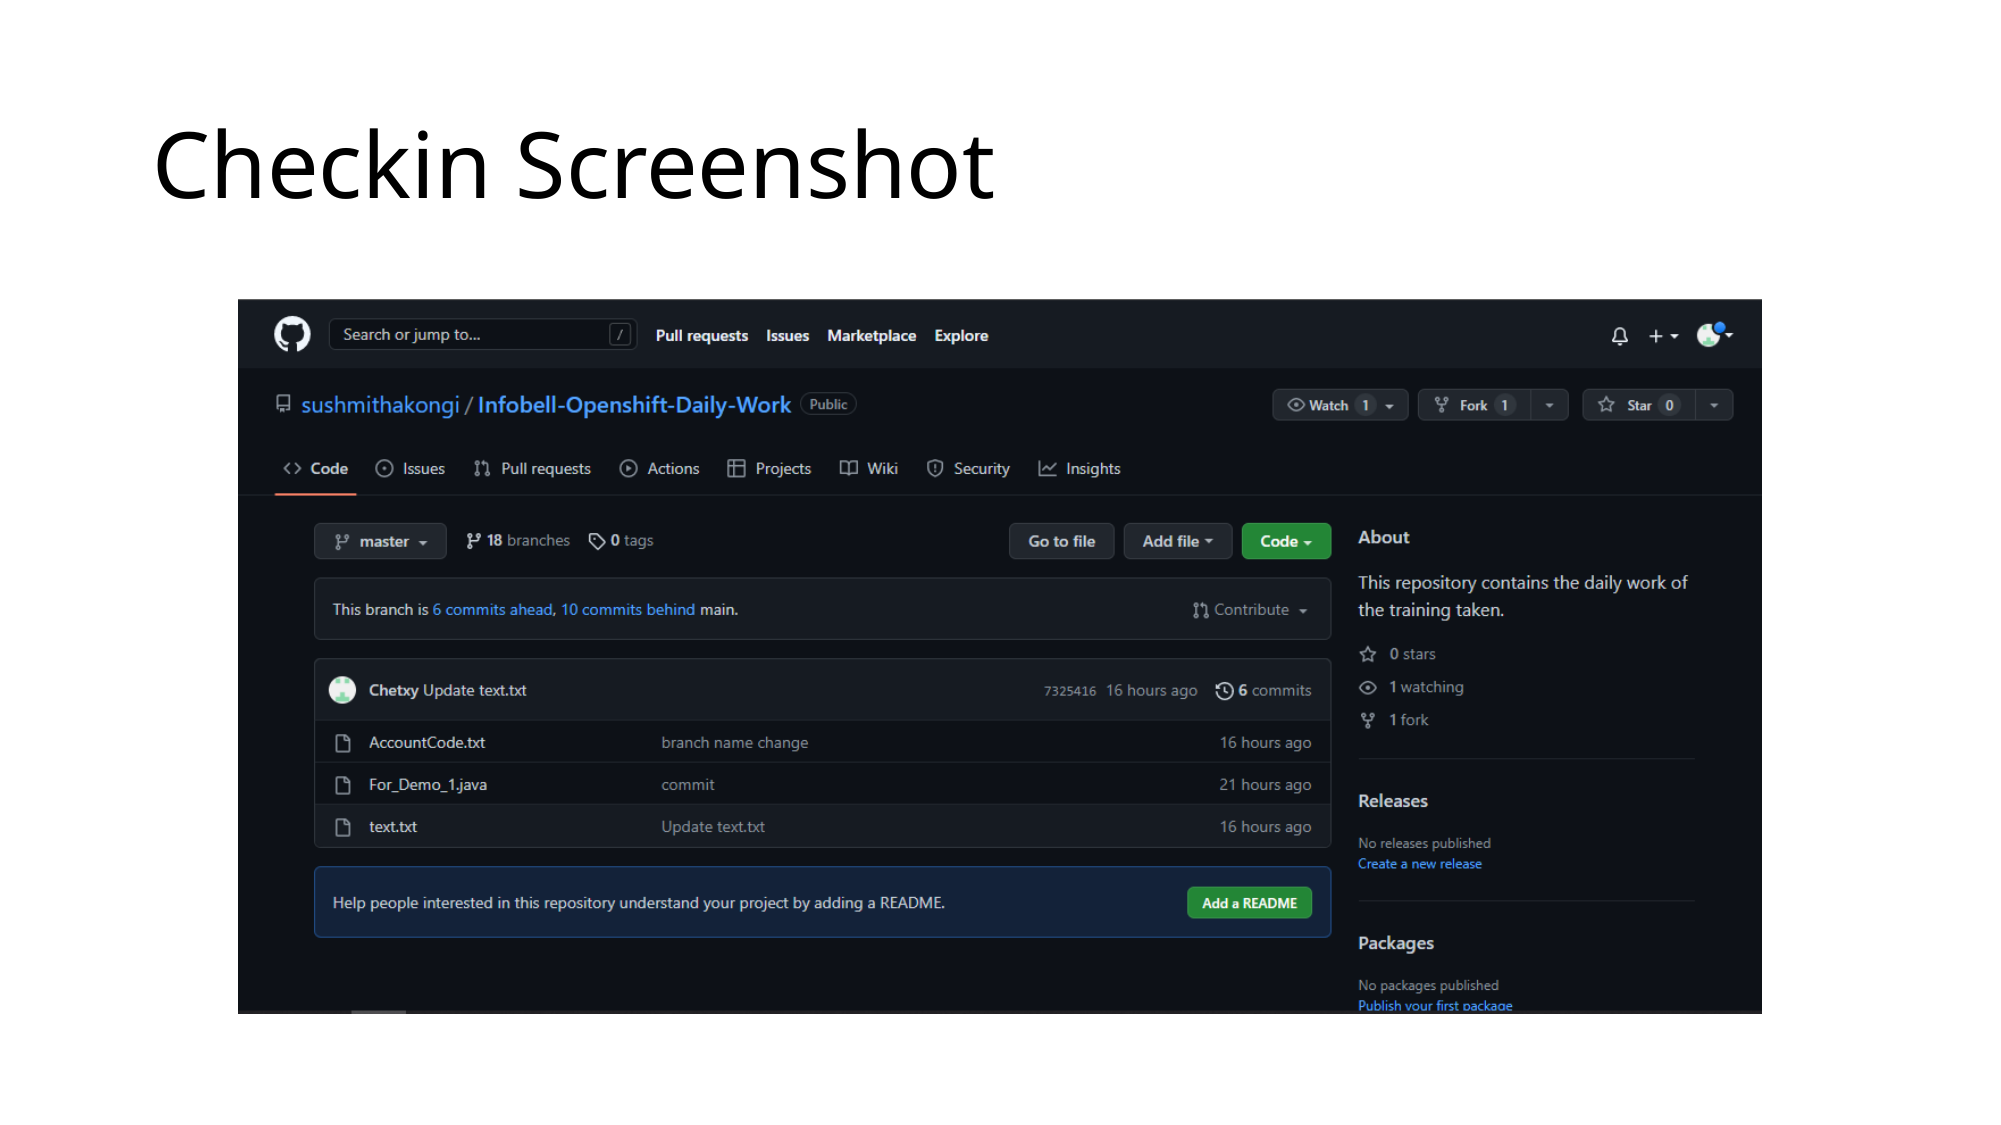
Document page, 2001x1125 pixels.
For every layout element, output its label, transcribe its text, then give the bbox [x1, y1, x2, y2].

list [238, 299, 1762, 1014]
title Checkin Screenshot [137, 59, 1863, 278]
